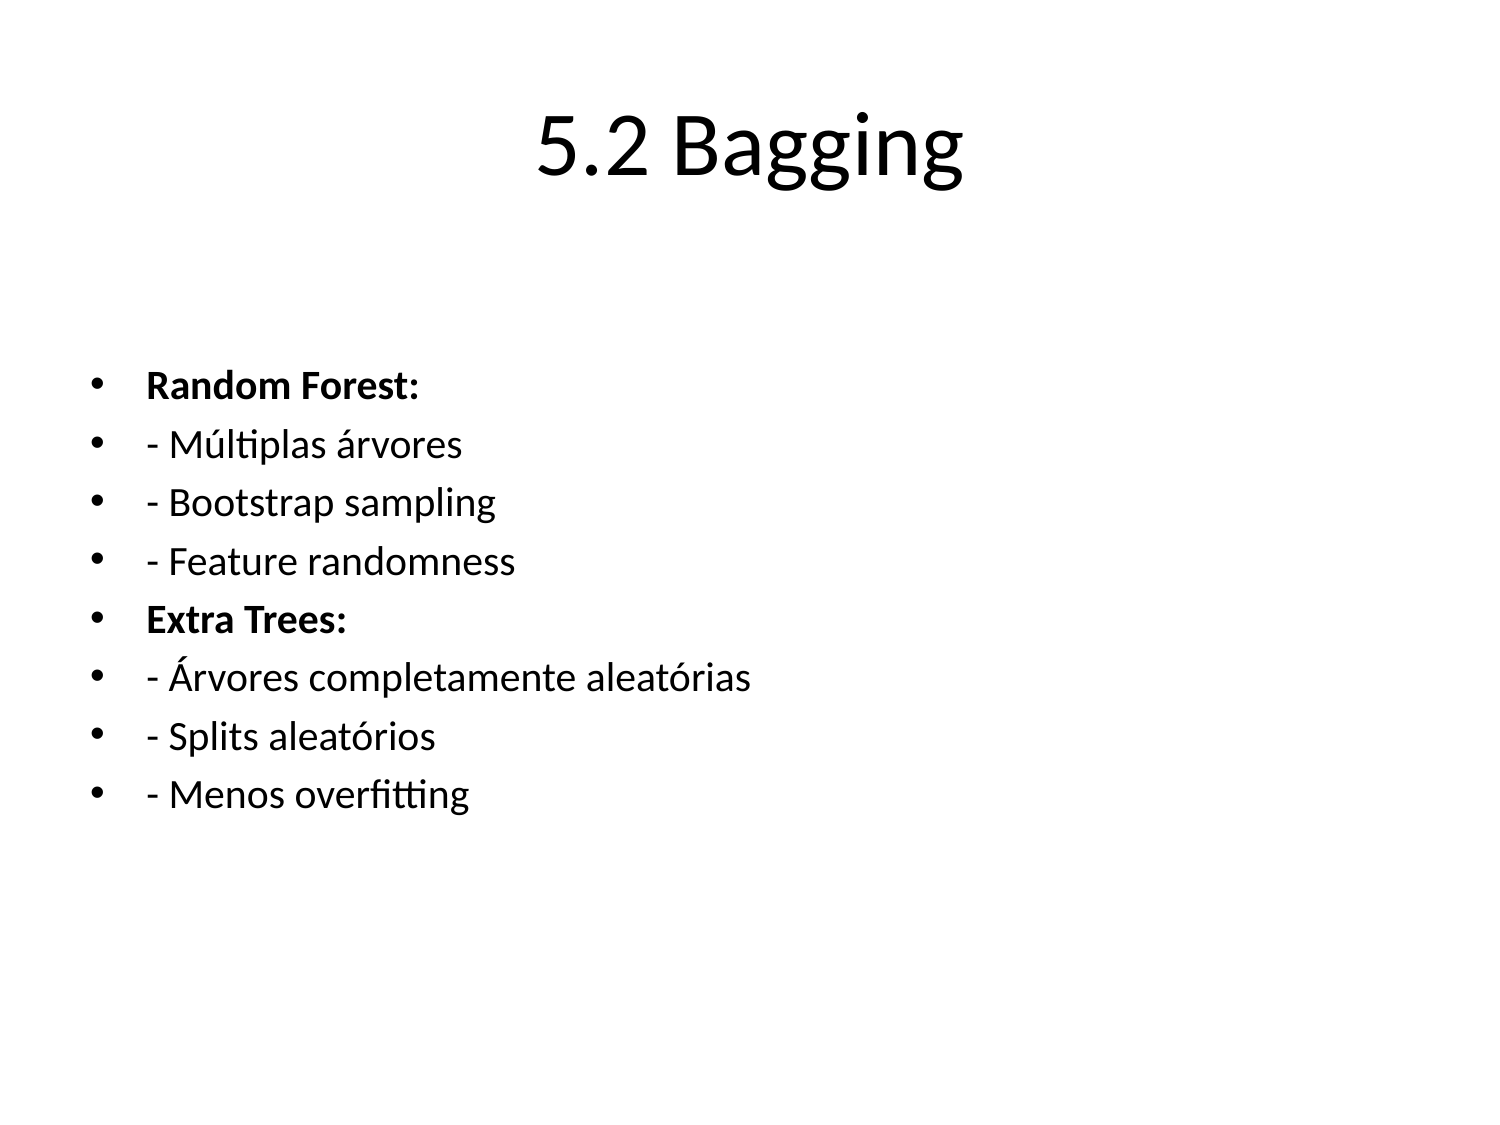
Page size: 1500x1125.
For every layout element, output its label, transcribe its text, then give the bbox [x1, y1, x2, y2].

list Random Forest: - Múltiplas árvores - Bootstrap sampling - Feature randomness Extra Trees: - Árvores completamente aleatórias - Splits aleatórios - Menos overfitting [75, 262, 1425, 1005]
title 5.2 Bagging [75, 45, 1425, 233]
